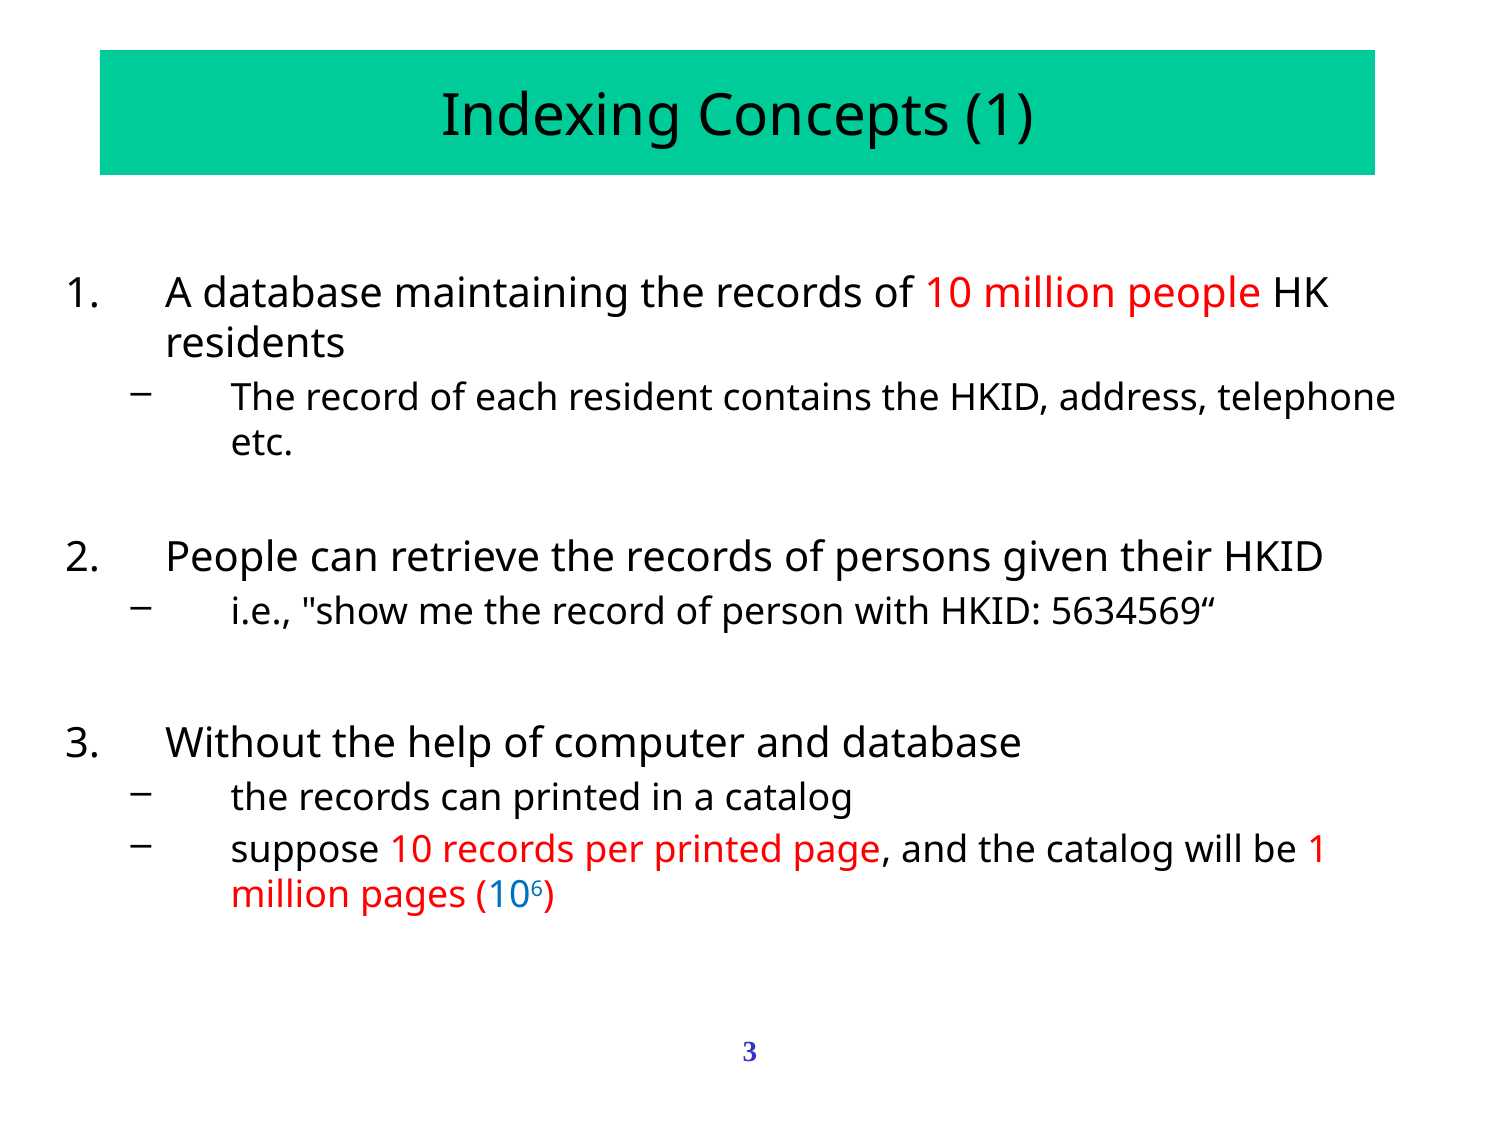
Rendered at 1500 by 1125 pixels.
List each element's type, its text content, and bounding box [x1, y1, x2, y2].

slide_number 3 [75, 1025, 1425, 1100]
list A database maintaining the records of 10 million people HK residents The record of each resident contains the HKID, address, telephone etc. People can retrieve the records of persons given their HKID i.e., "show me the record of person with HKID: 5634569“ Without the help of computer and database the records can printed in a catalog suppose 10 records per printed page, and the catalog will be 1 million pages (106) [50, 200, 1442, 1041]
title Indexing Concepts (1) [99, 50, 1375, 175]
